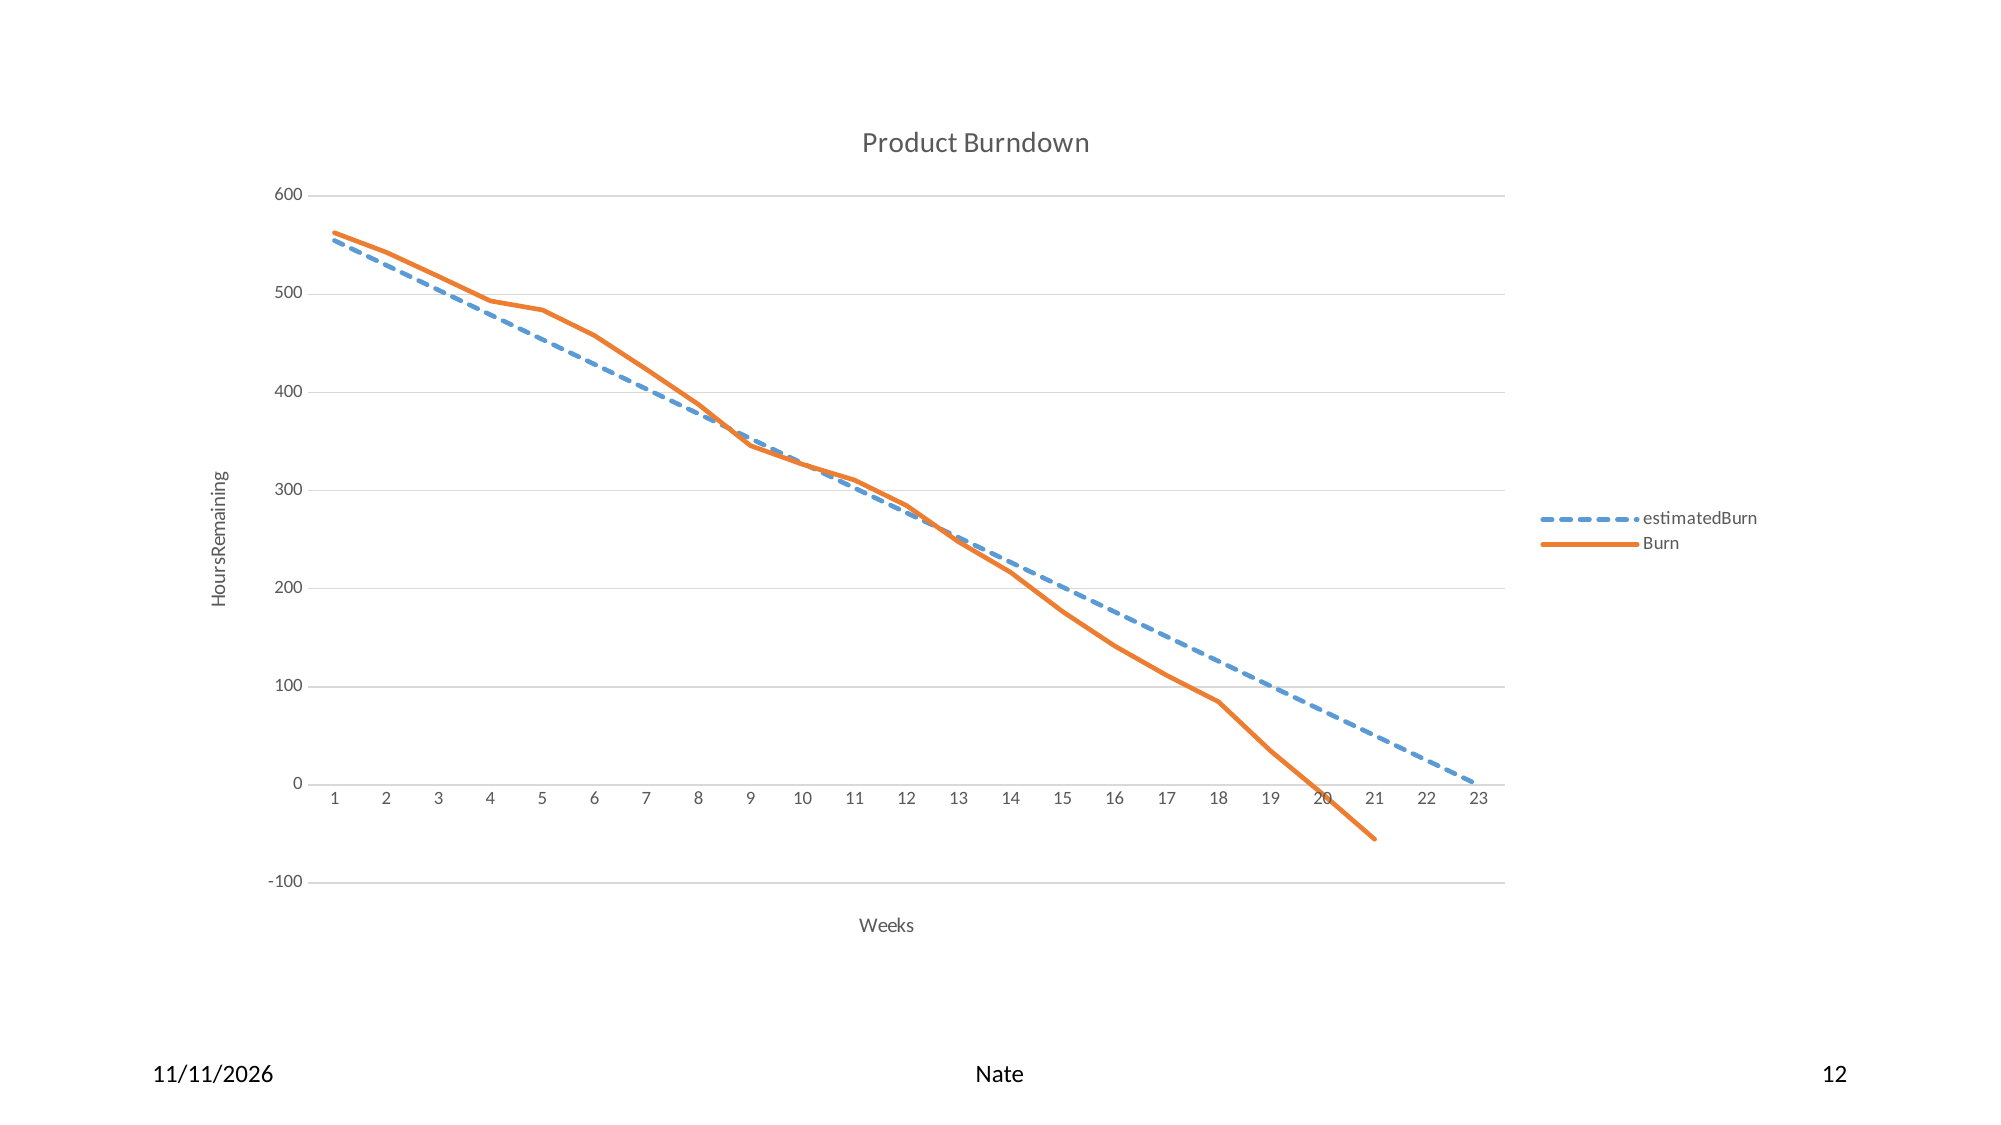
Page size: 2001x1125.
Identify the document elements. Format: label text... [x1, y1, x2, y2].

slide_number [137, 1042, 588, 1103]
slide_number 12 [1412, 1042, 1863, 1103]
chart [176, 96, 1776, 968]
footer Nate [662, 1042, 1338, 1103]
